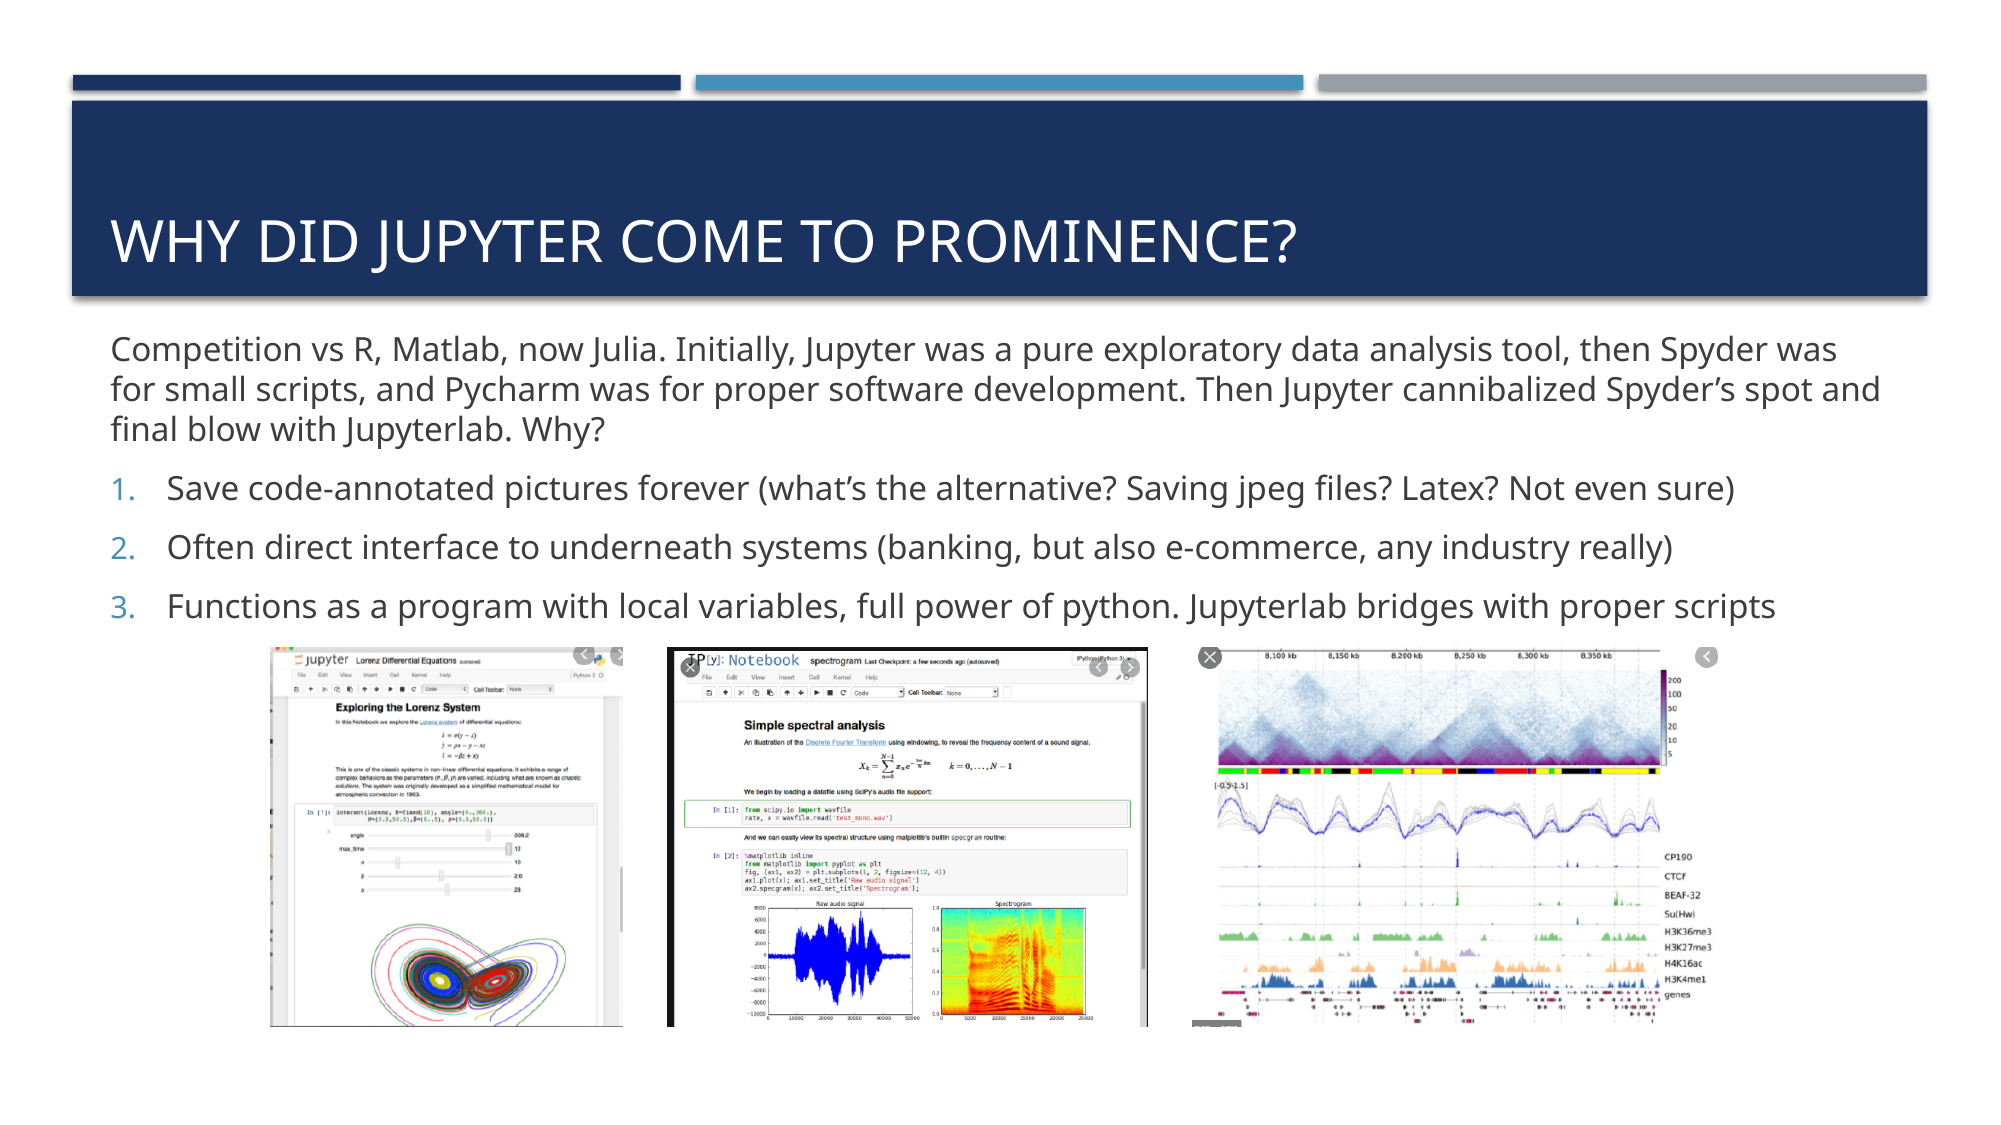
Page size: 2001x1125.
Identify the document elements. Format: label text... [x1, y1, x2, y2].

picture [667, 646, 1148, 1027]
title WHY did jupyter come to prominence? [95, 115, 1905, 282]
picture [1191, 646, 1719, 1027]
list Competition vs R, Matlab, now Julia. Initially, Jupyter was a pure exploratory data analysis tool, then Spyder was for small scripts, and Pycharm was for proper software development. Then Jupyter cannibalized Spyder’s spot and final blow with Jupyterlab. Why? Save code-annotated pictures forever (what’s the alternative? Saving jpeg files? Latex? Not even sure) Often direct interface to underneath systems (banking, but also e-commerce, any industry really) Functions as a program with local variables, full power of python. Jupyterlab bridges with proper scripts [95, 321, 1905, 925]
picture [269, 646, 624, 1027]
